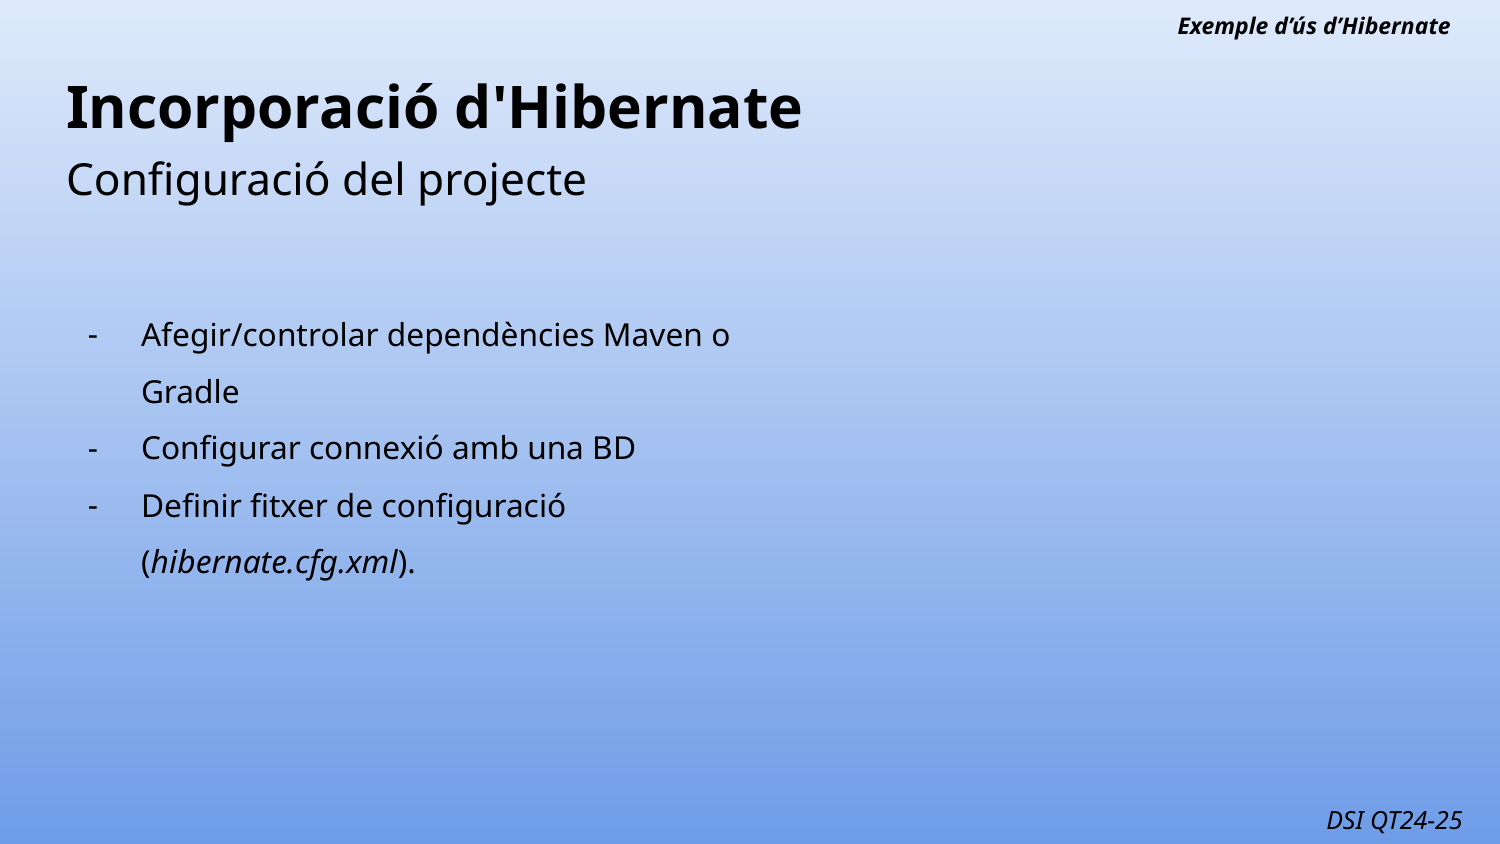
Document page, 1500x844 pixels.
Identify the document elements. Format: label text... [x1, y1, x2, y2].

text_box DSI QT24-25 [1289, 792, 1500, 844]
text_box Exemple d’ús d’Hibernate [1128, 0, 1500, 51]
title Configuració del projecte [51, 136, 1449, 231]
title Afegir/controlar dependències Maven o Gradle Configurar connexió amb una BD Definir fitxer de configuració (hibernate.cfg.xml). [51, 280, 762, 573]
title Incorporació d'Hibernate [51, 54, 1449, 136]
